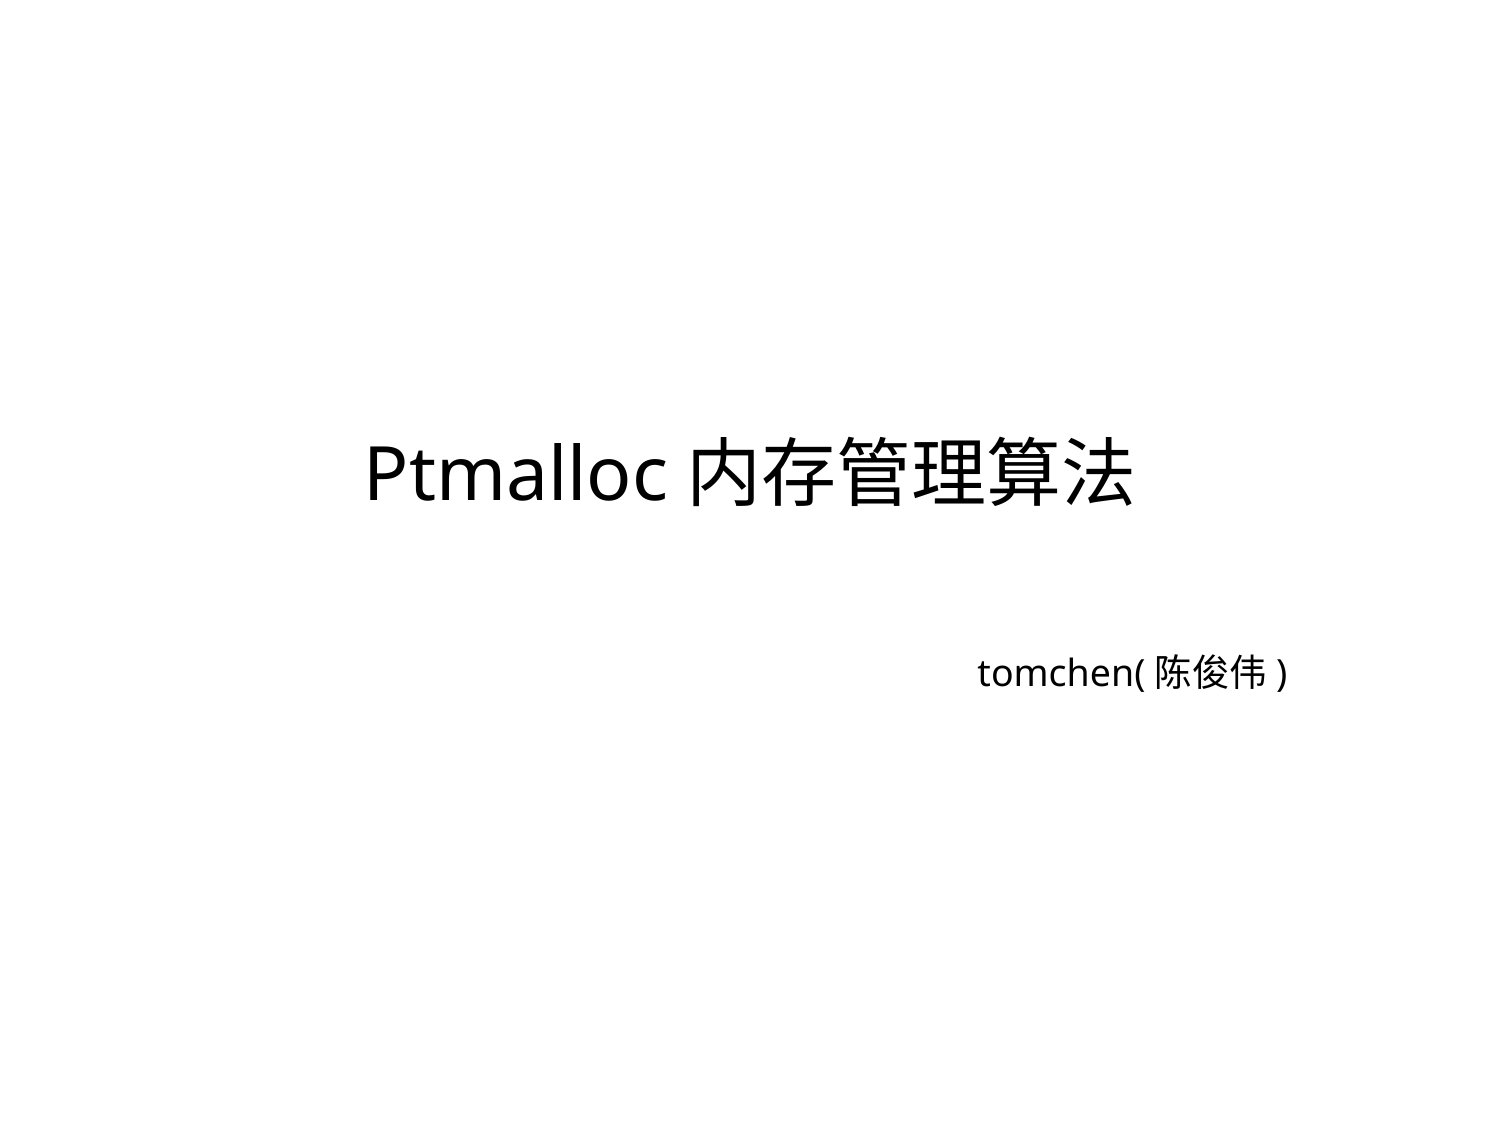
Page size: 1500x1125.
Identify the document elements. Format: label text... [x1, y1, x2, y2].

title Ptmalloc内存管理算法 [112, 349, 1388, 591]
subtitle tomchen(陈俊伟) [962, 621, 1341, 701]
